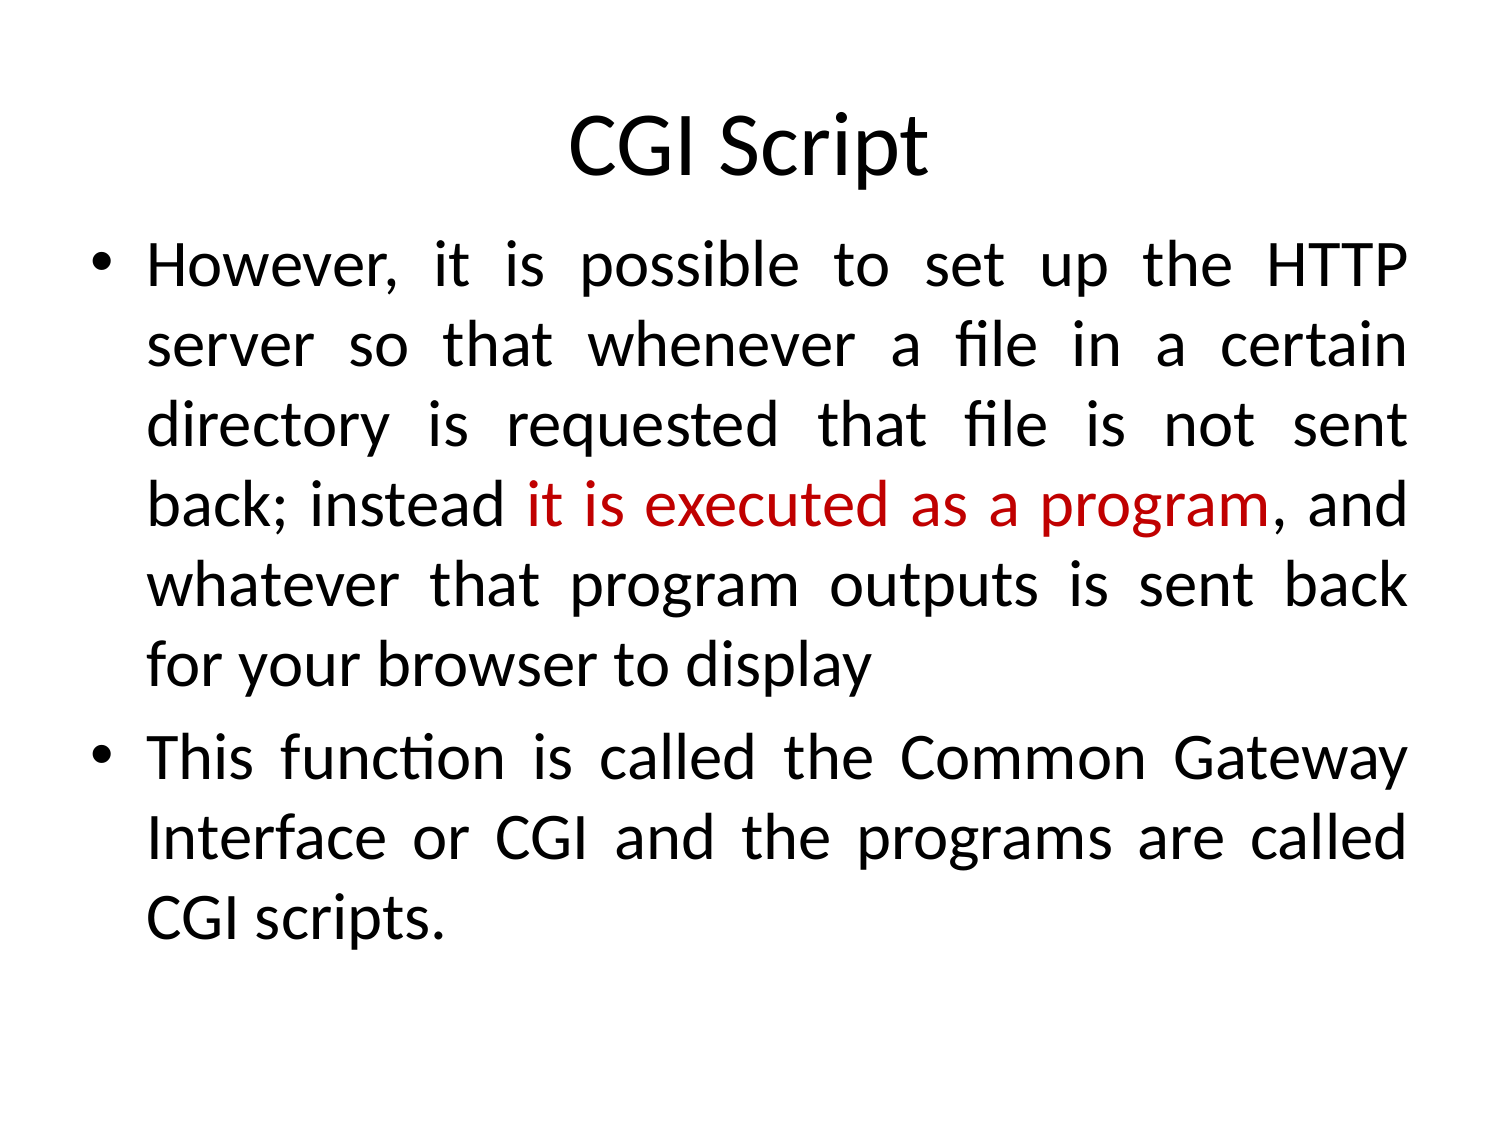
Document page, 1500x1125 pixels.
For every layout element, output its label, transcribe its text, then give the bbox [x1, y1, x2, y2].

list However, it is possible to set up the HTTP server so that whenever a file in a certain directory is requested that file is not sent back; instead it is executed as a program, and whatever that program outputs is sent back for your browser to display This function is called the Common Gateway Interface or CGI and the programs are called CGI scripts. [75, 212, 1425, 1075]
title CGI Script [75, 45, 1425, 212]
